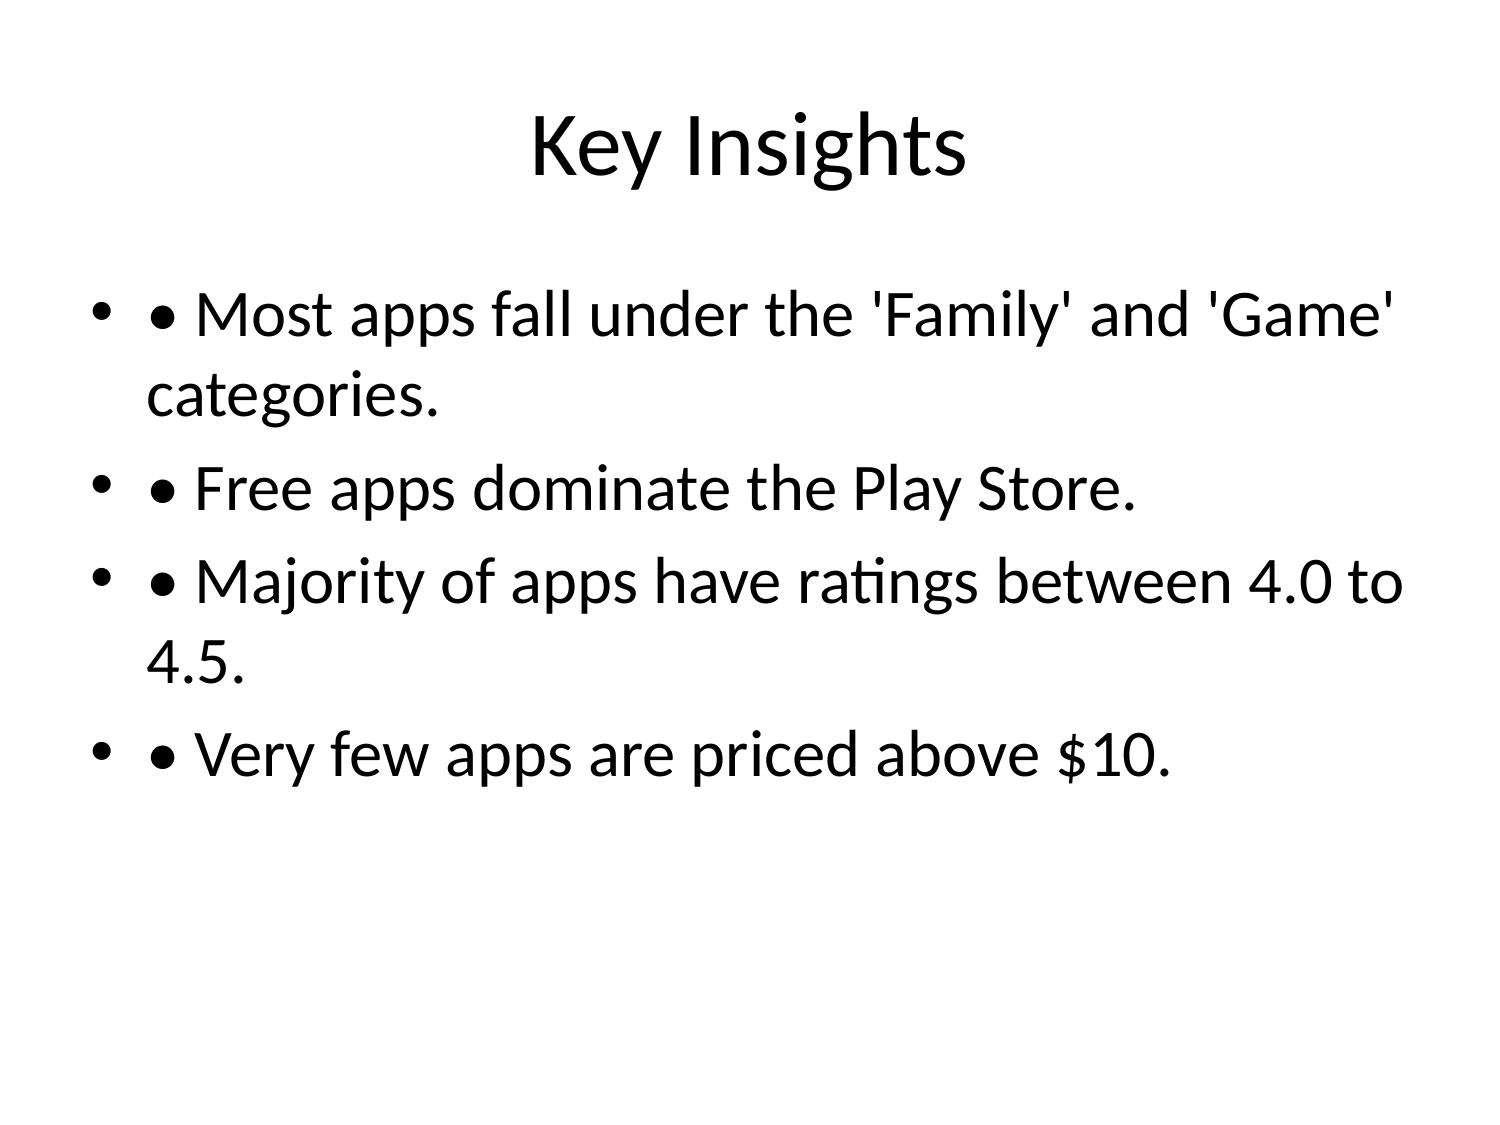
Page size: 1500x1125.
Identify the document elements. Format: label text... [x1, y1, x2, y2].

title Key Insights [75, 45, 1425, 233]
list • Most apps fall under the 'Family' and 'Game' categories. • Free apps dominate the Play Store. • Majority of apps have ratings between 4.0 to 4.5. • Very few apps are priced above $10. [75, 262, 1425, 1005]
